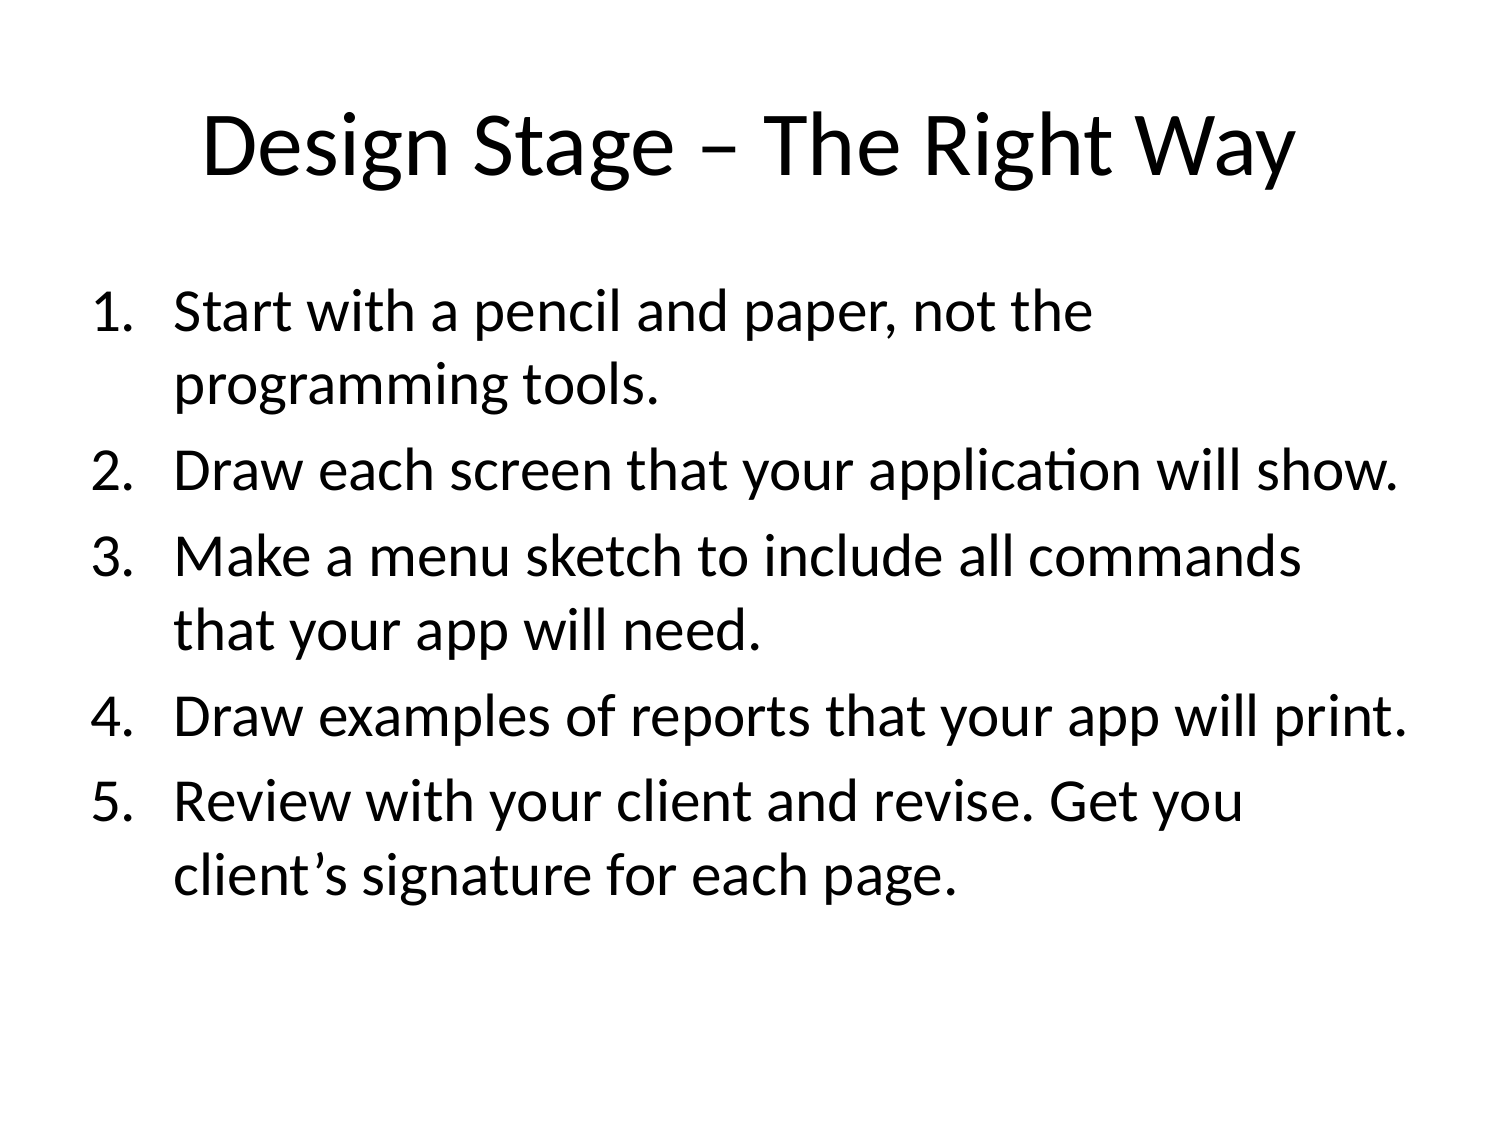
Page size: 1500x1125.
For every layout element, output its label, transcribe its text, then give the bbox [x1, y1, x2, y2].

list Start with a pencil and paper, not the programming tools. Draw each screen that your application will show. Make a menu sketch to include all commands that your app will need. Draw examples of reports that your app will print. Review with your client and revise. Get you client’s signature for each page. [75, 262, 1425, 1005]
title Design Stage – The Right Way [75, 45, 1425, 233]
